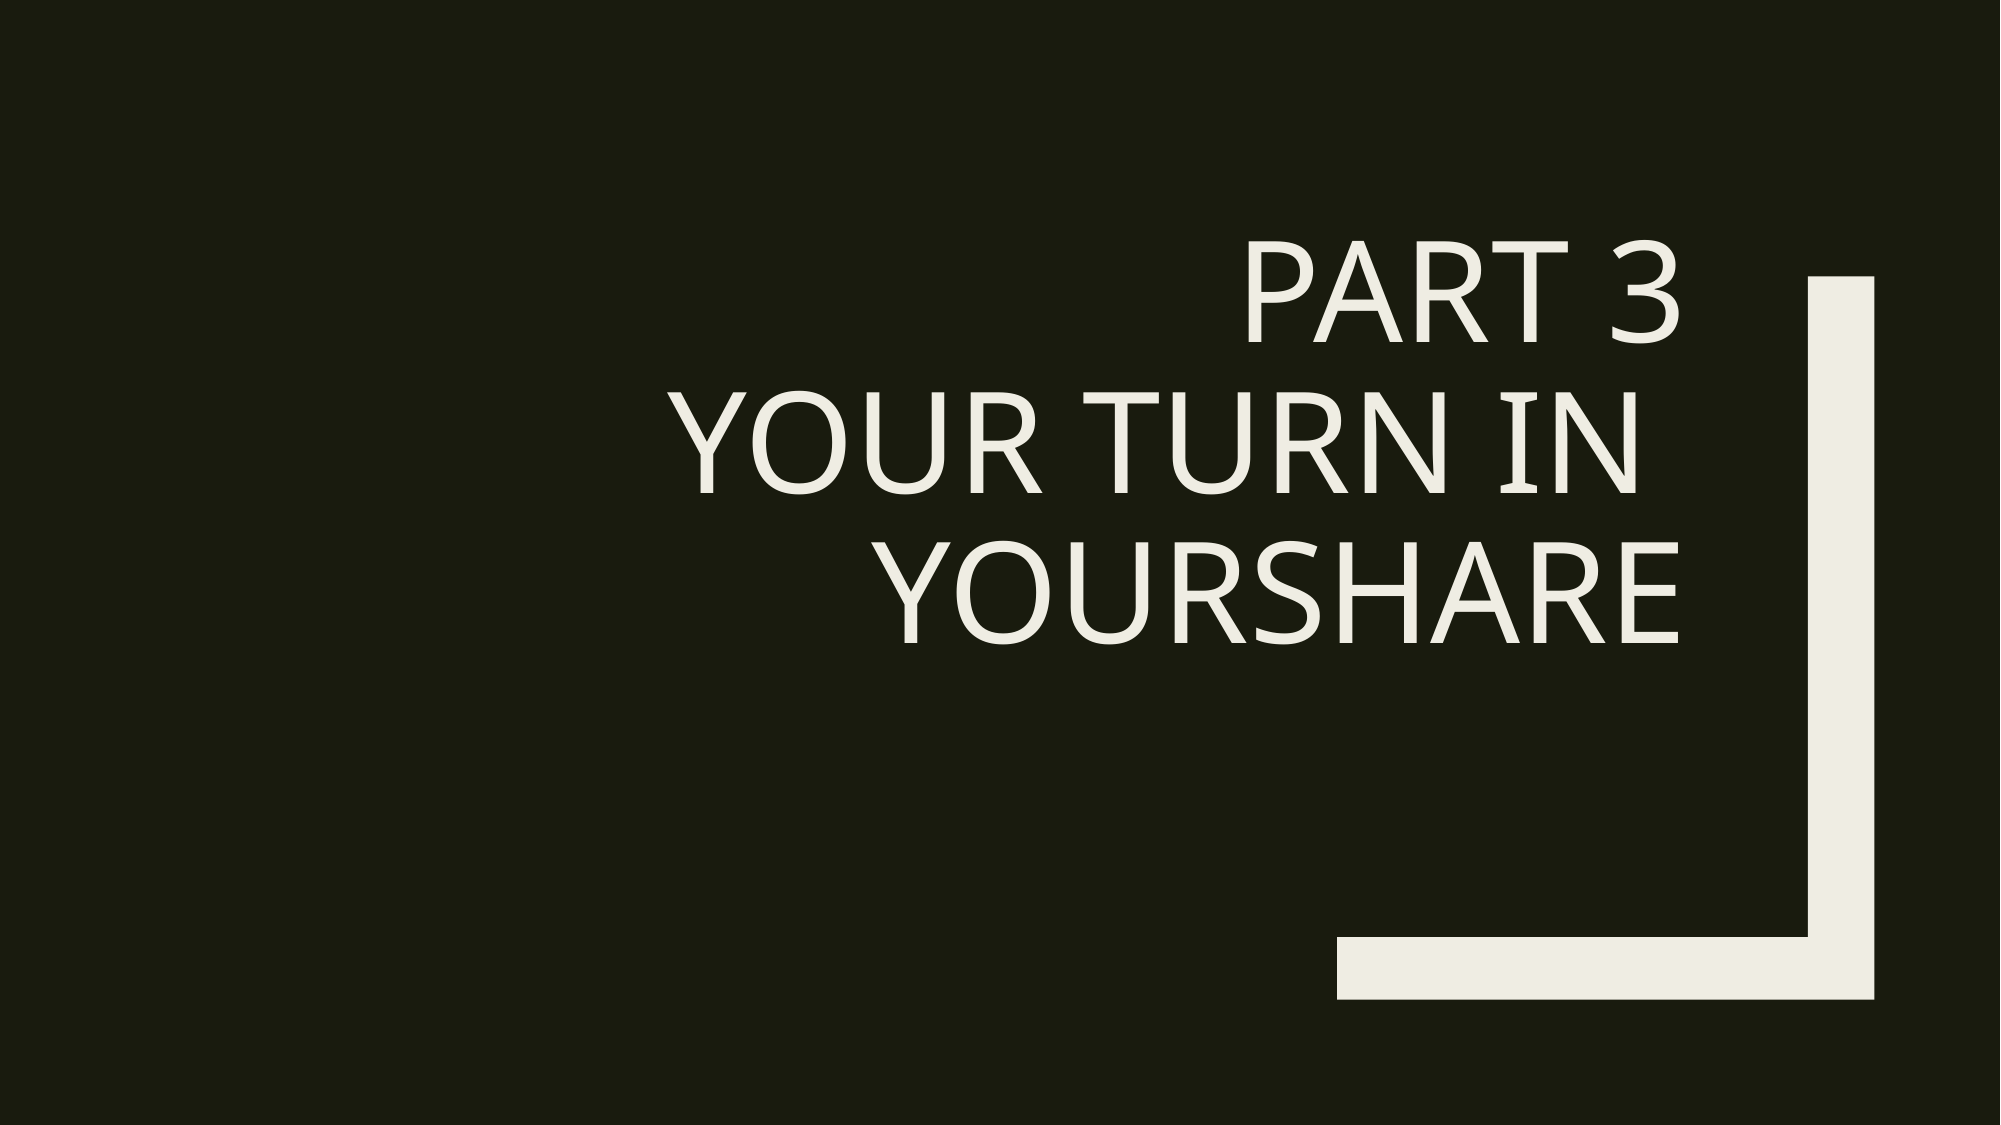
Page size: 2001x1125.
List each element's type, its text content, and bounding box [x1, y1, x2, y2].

title PART 3 YOUR TURN IN YOURSHARE [125, 213, 1703, 682]
